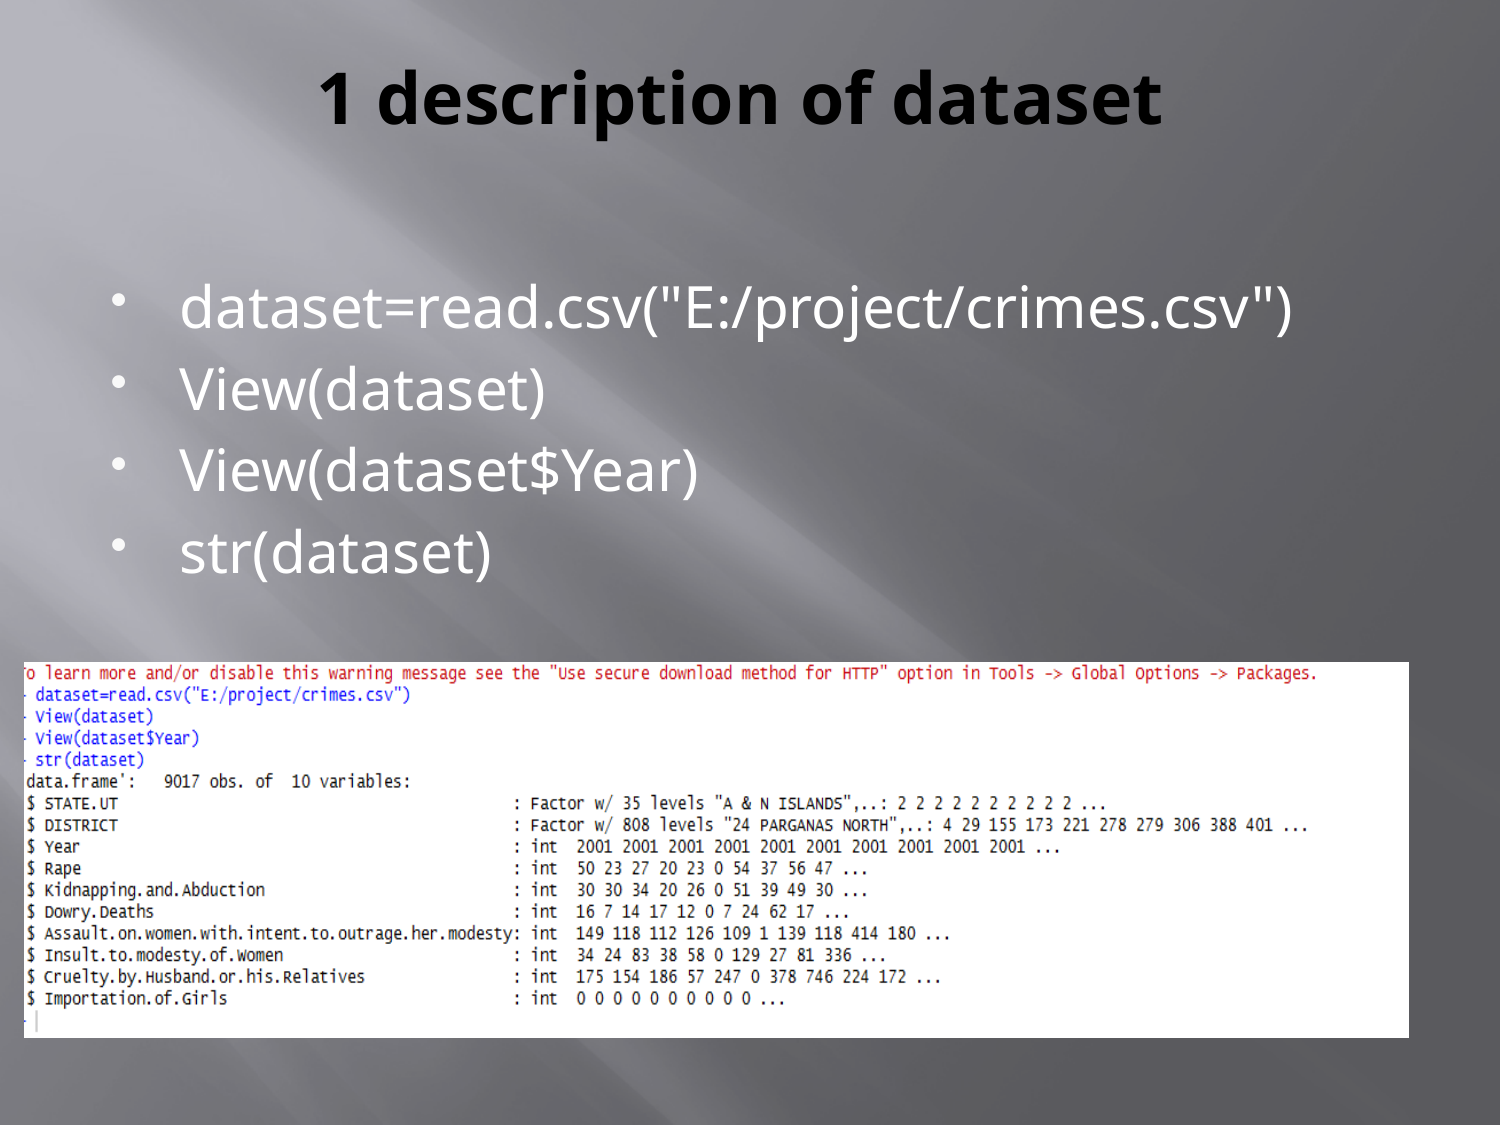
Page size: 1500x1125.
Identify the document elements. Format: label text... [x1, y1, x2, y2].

title 1 description of dataset [75, 45, 1425, 233]
list dataset=read.csv("E:/project/crimes.csv") View(dataset) View(dataset$Year) str(dataset) [75, 262, 1388, 600]
picture [24, 662, 1410, 1038]
